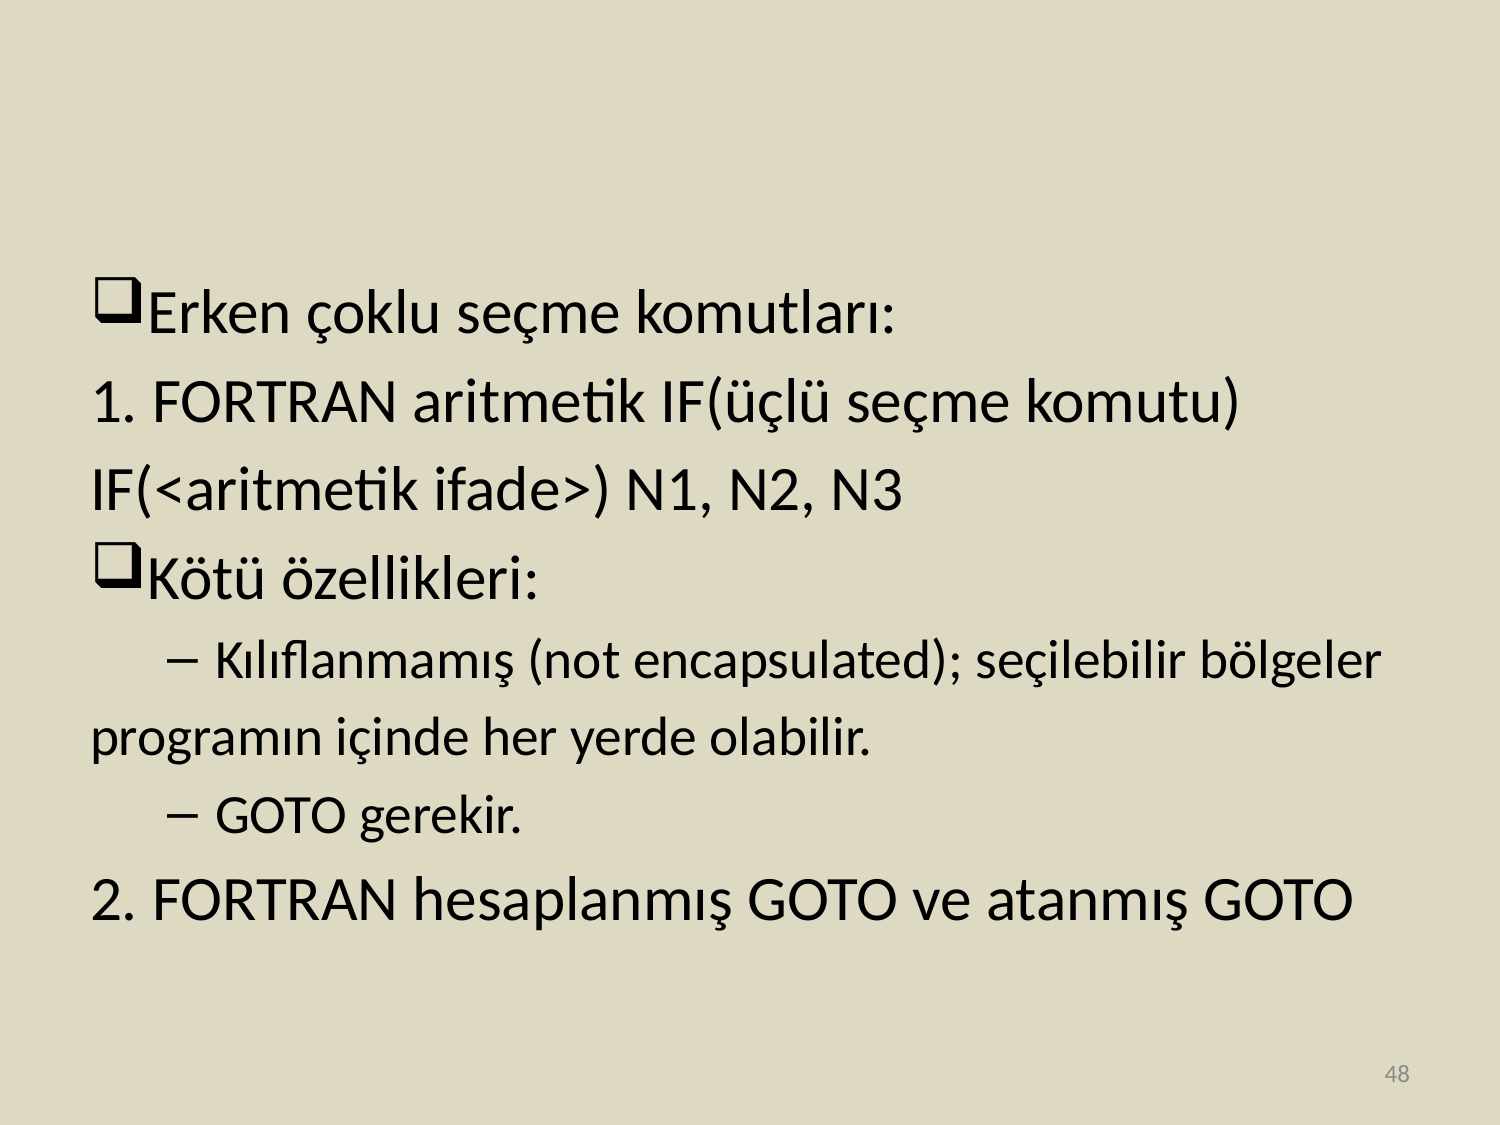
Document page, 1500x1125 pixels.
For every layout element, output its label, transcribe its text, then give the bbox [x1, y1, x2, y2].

slide_number 48 [1074, 1042, 1425, 1103]
list Erken çoklu seçme komutları: 1. FORTRAN aritmetik IF(üçlü seçme komutu) IF(<aritmetik ifade>) N1, N2, N3 Kötü özellikleri: Kılıflanmamış (not encapsulated); seçilebilir bölgeler programın içinde her yerde olabilir. GOTO gerekir. 2. FORTRAN hesaplanmış GOTO ve atanmış GOTO [75, 262, 1425, 1005]
